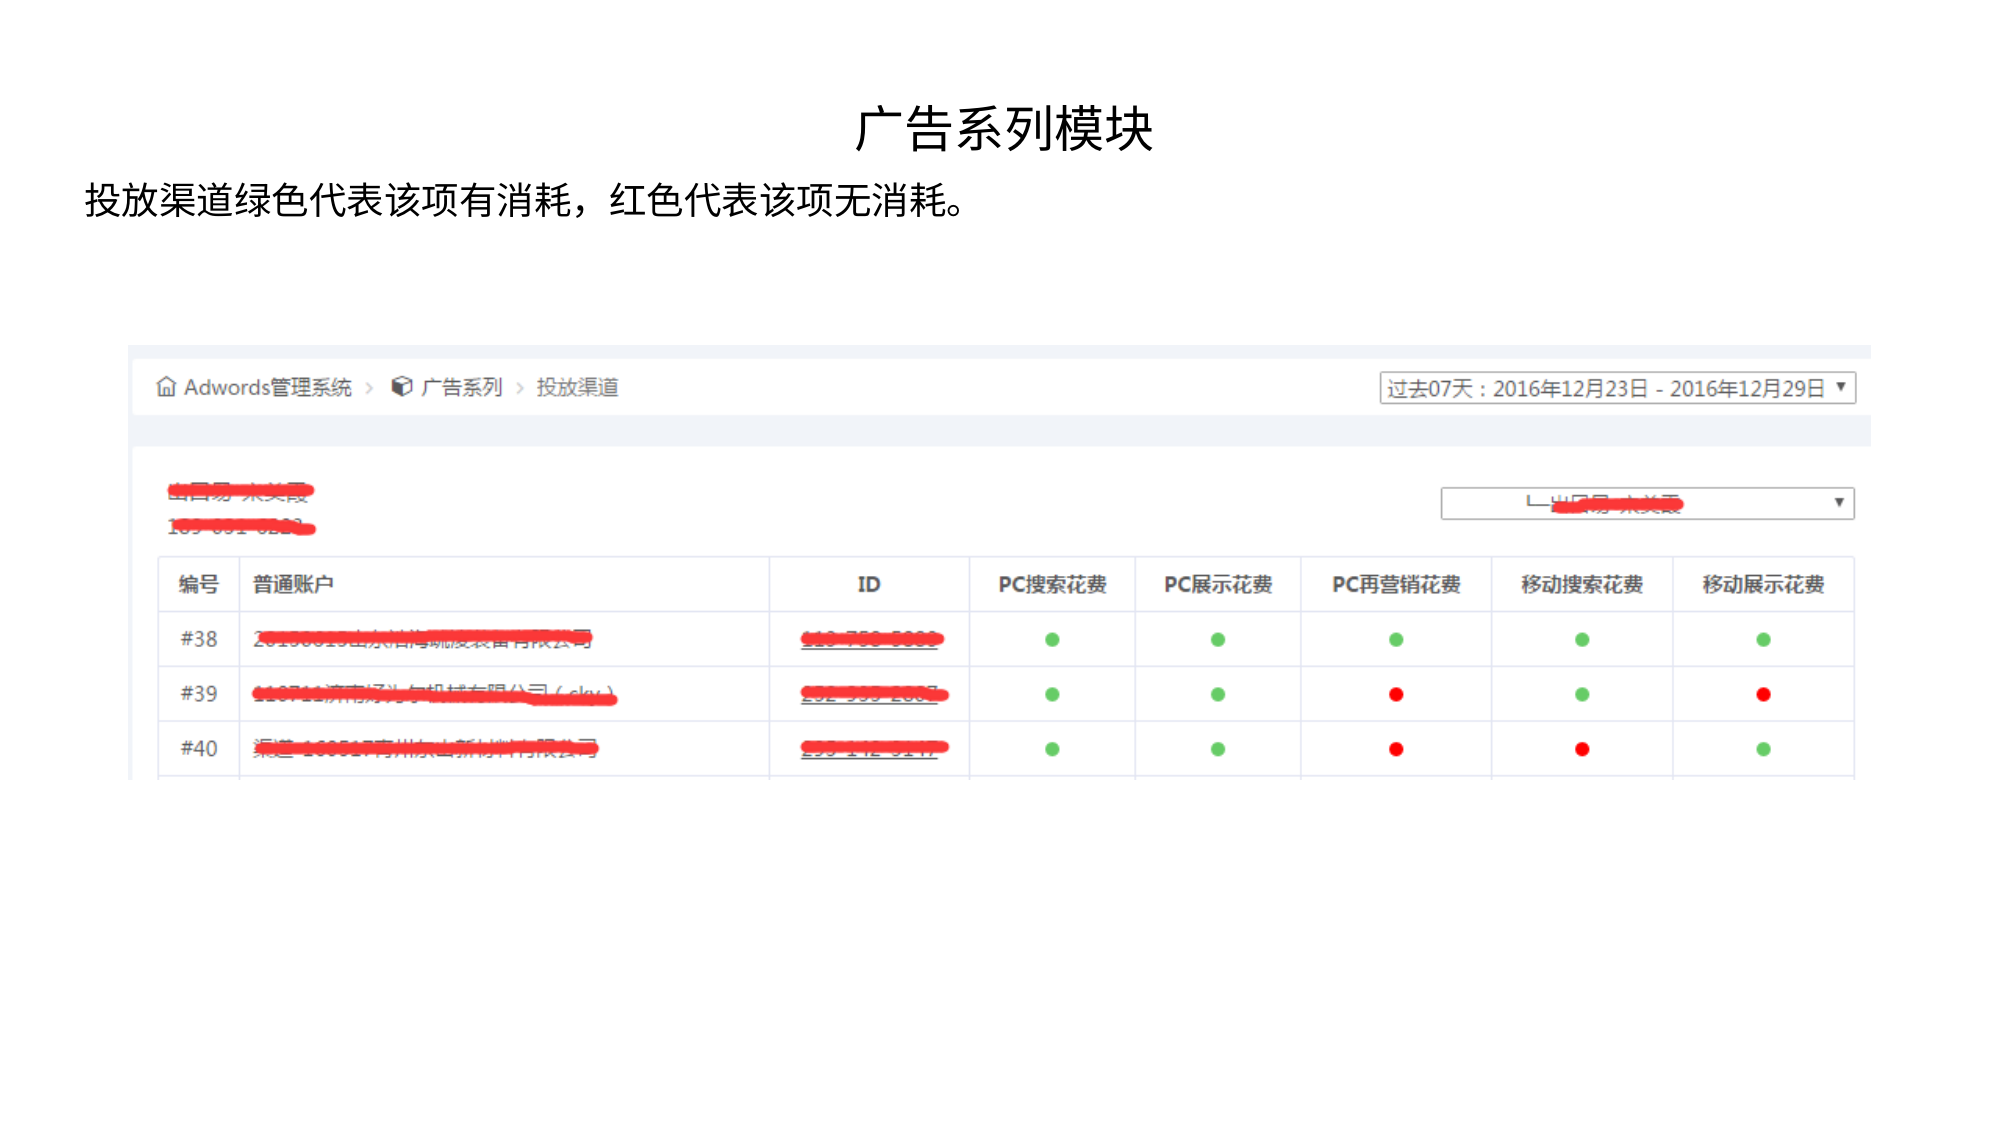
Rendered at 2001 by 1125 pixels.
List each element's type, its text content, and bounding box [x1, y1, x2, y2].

text_box 投放渠道绿色代表该项有消耗，红色代表该项无消耗。 [69, 169, 1931, 230]
picture [128, 345, 1871, 780]
text_box 广告系列模块 [71, 90, 1938, 165]
